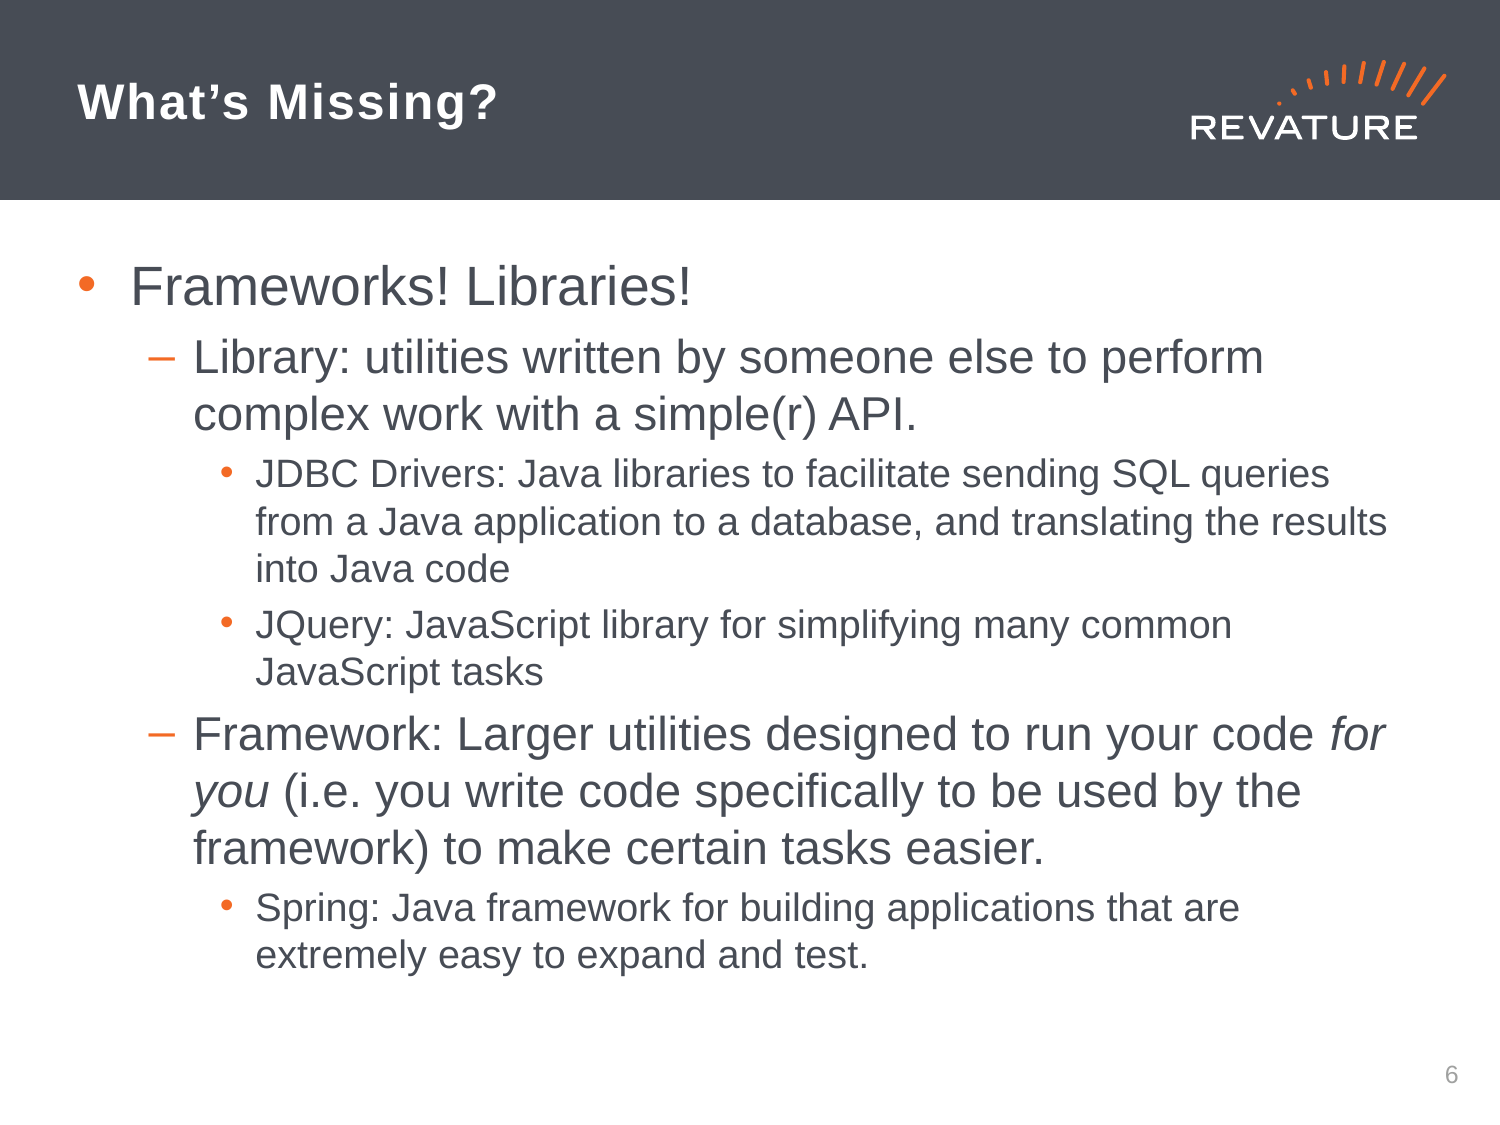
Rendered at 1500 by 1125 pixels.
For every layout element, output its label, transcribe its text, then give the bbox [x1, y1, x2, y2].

slide_number 5 [1332, 1043, 1474, 1104]
title What’s Missing? [62, 0, 1084, 200]
list Frameworks! Libraries! Library: utilities written by someone else to perform complex work with a simple(r) API. JDBC Drivers: Java libraries to facilitate sending SQL queries from a Java application to a database, and translating the results into Java code JQuery: JavaScript library for simplifying many common JavaScript tasks Framework: Larger utilities designed to run your code for you (i.e. you write code specifically to be used by the framework) to make certain tasks easier. Spring: Java framework for building applications that are extremely easy to expand and test. [62, 243, 1438, 986]
